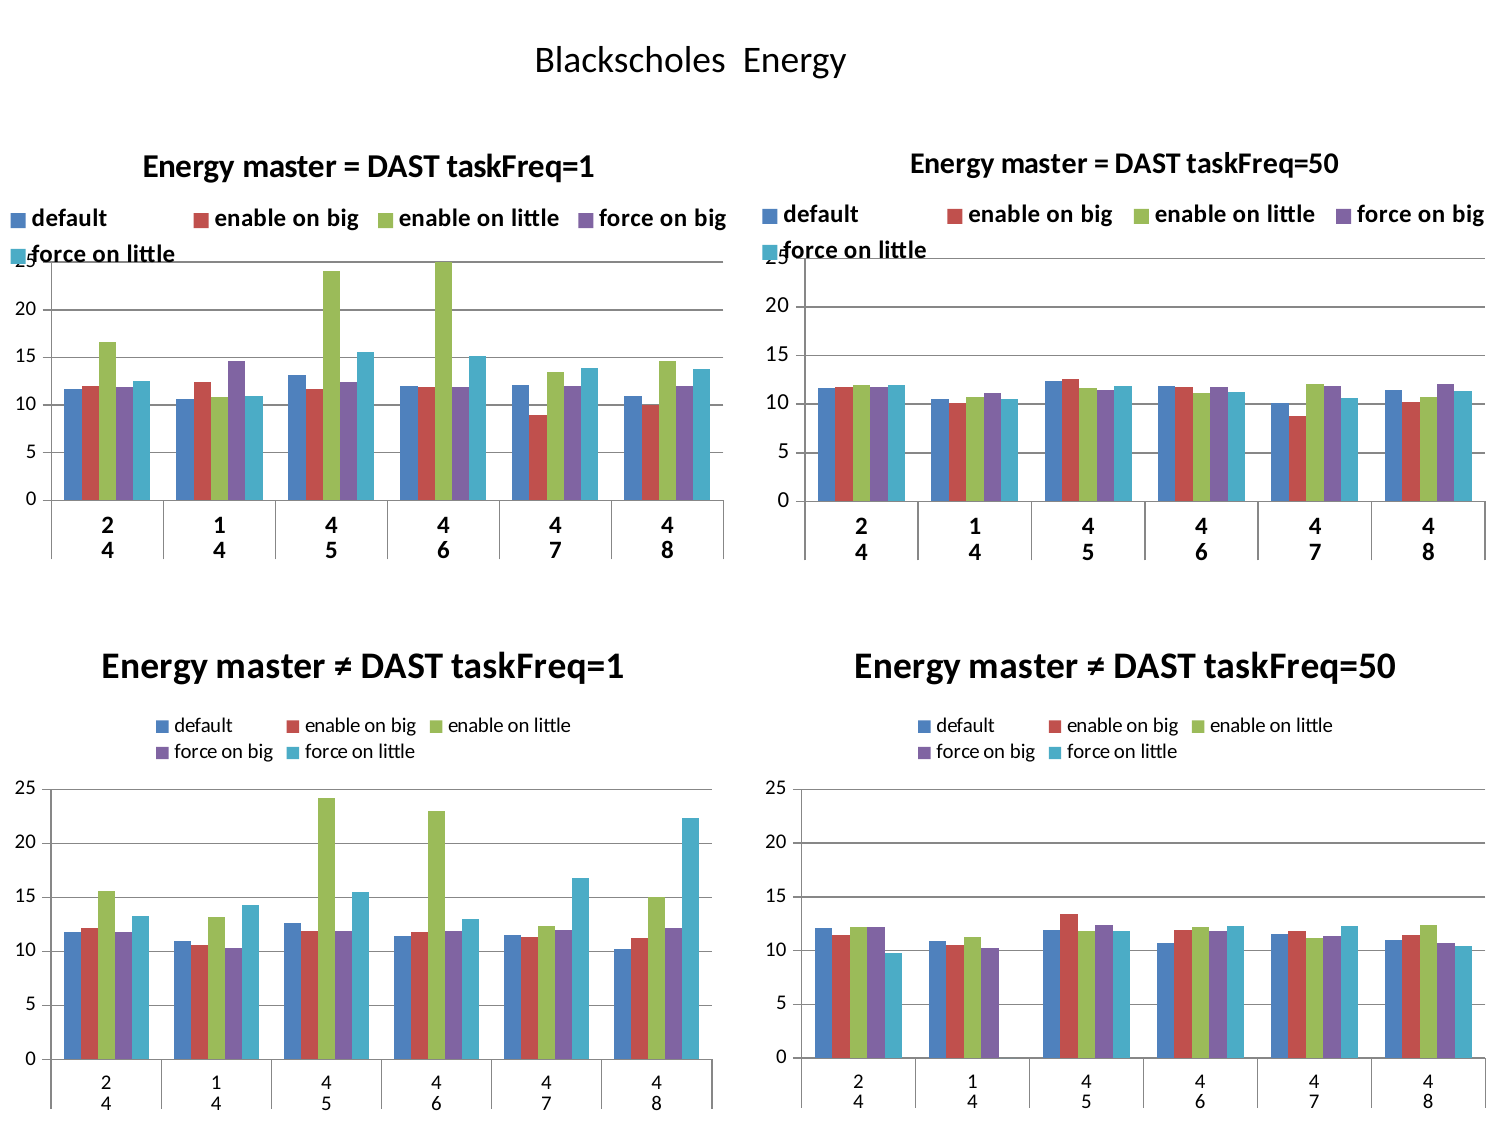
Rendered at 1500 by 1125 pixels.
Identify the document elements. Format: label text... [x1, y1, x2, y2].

chart [749, 621, 1500, 1124]
text_box Blackscholes Energy [519, 27, 863, 88]
chart [0, 125, 739, 575]
chart [749, 125, 1500, 576]
chart [0, 621, 727, 1125]
